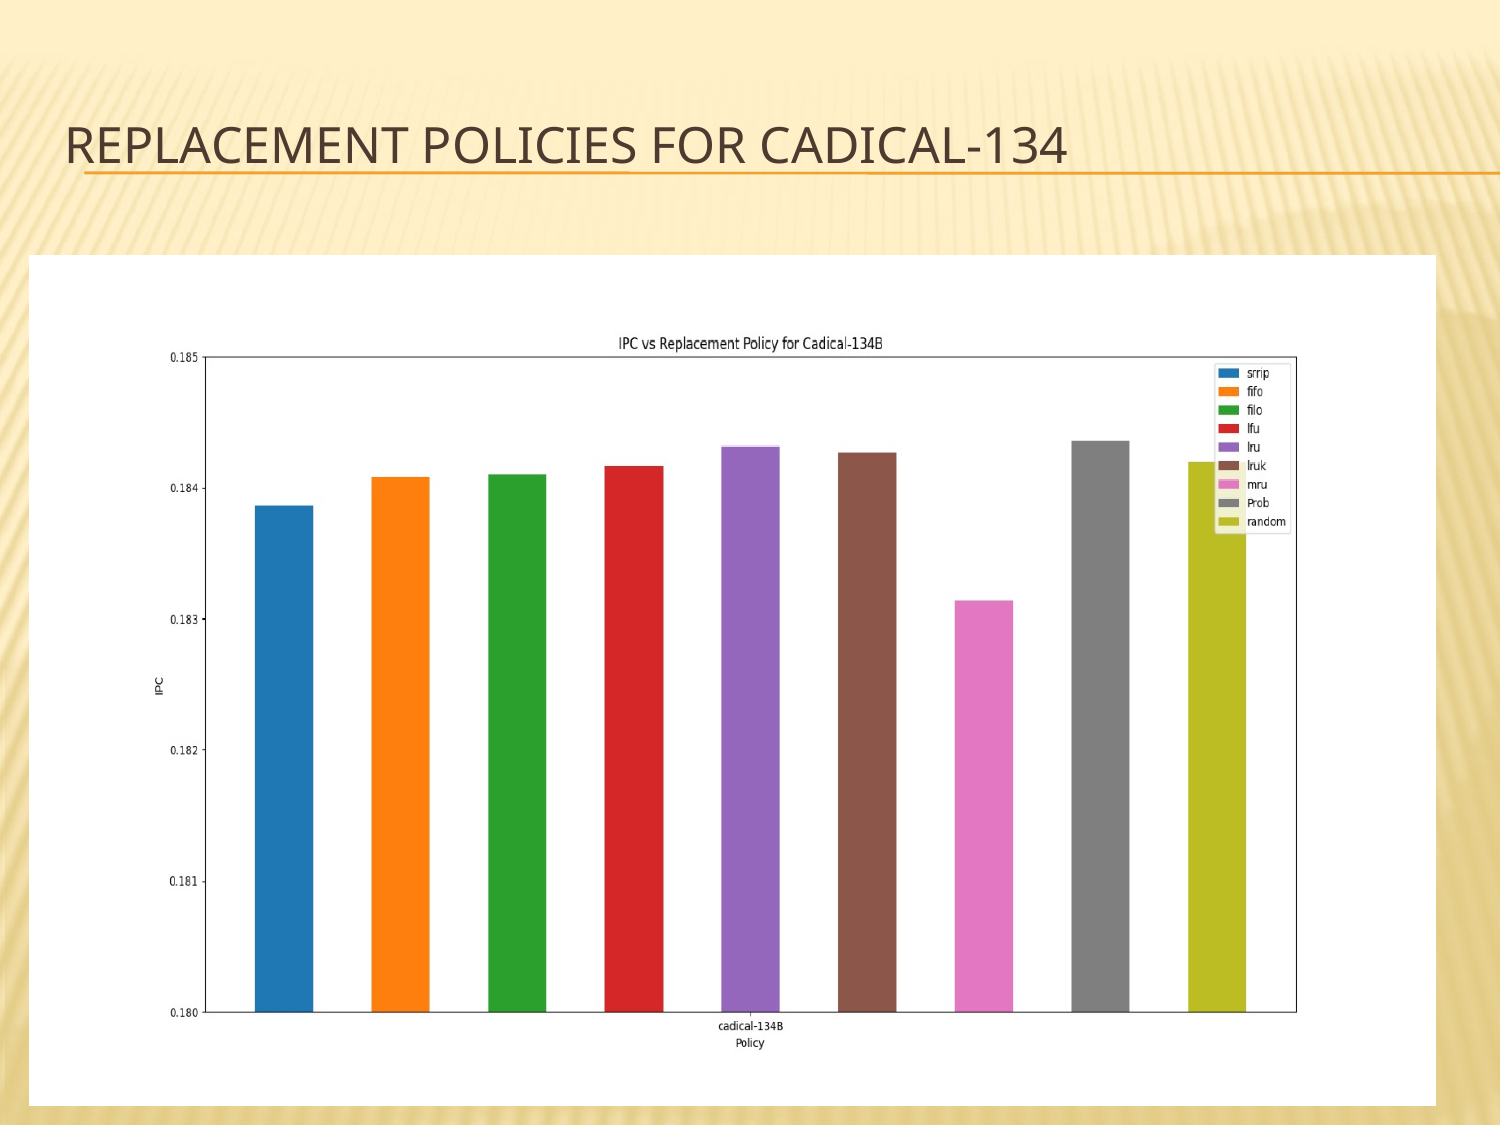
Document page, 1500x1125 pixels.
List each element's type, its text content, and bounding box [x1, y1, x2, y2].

title Replacement policies for cadical-134 [50, 75, 1475, 213]
picture [29, 254, 1436, 1107]
